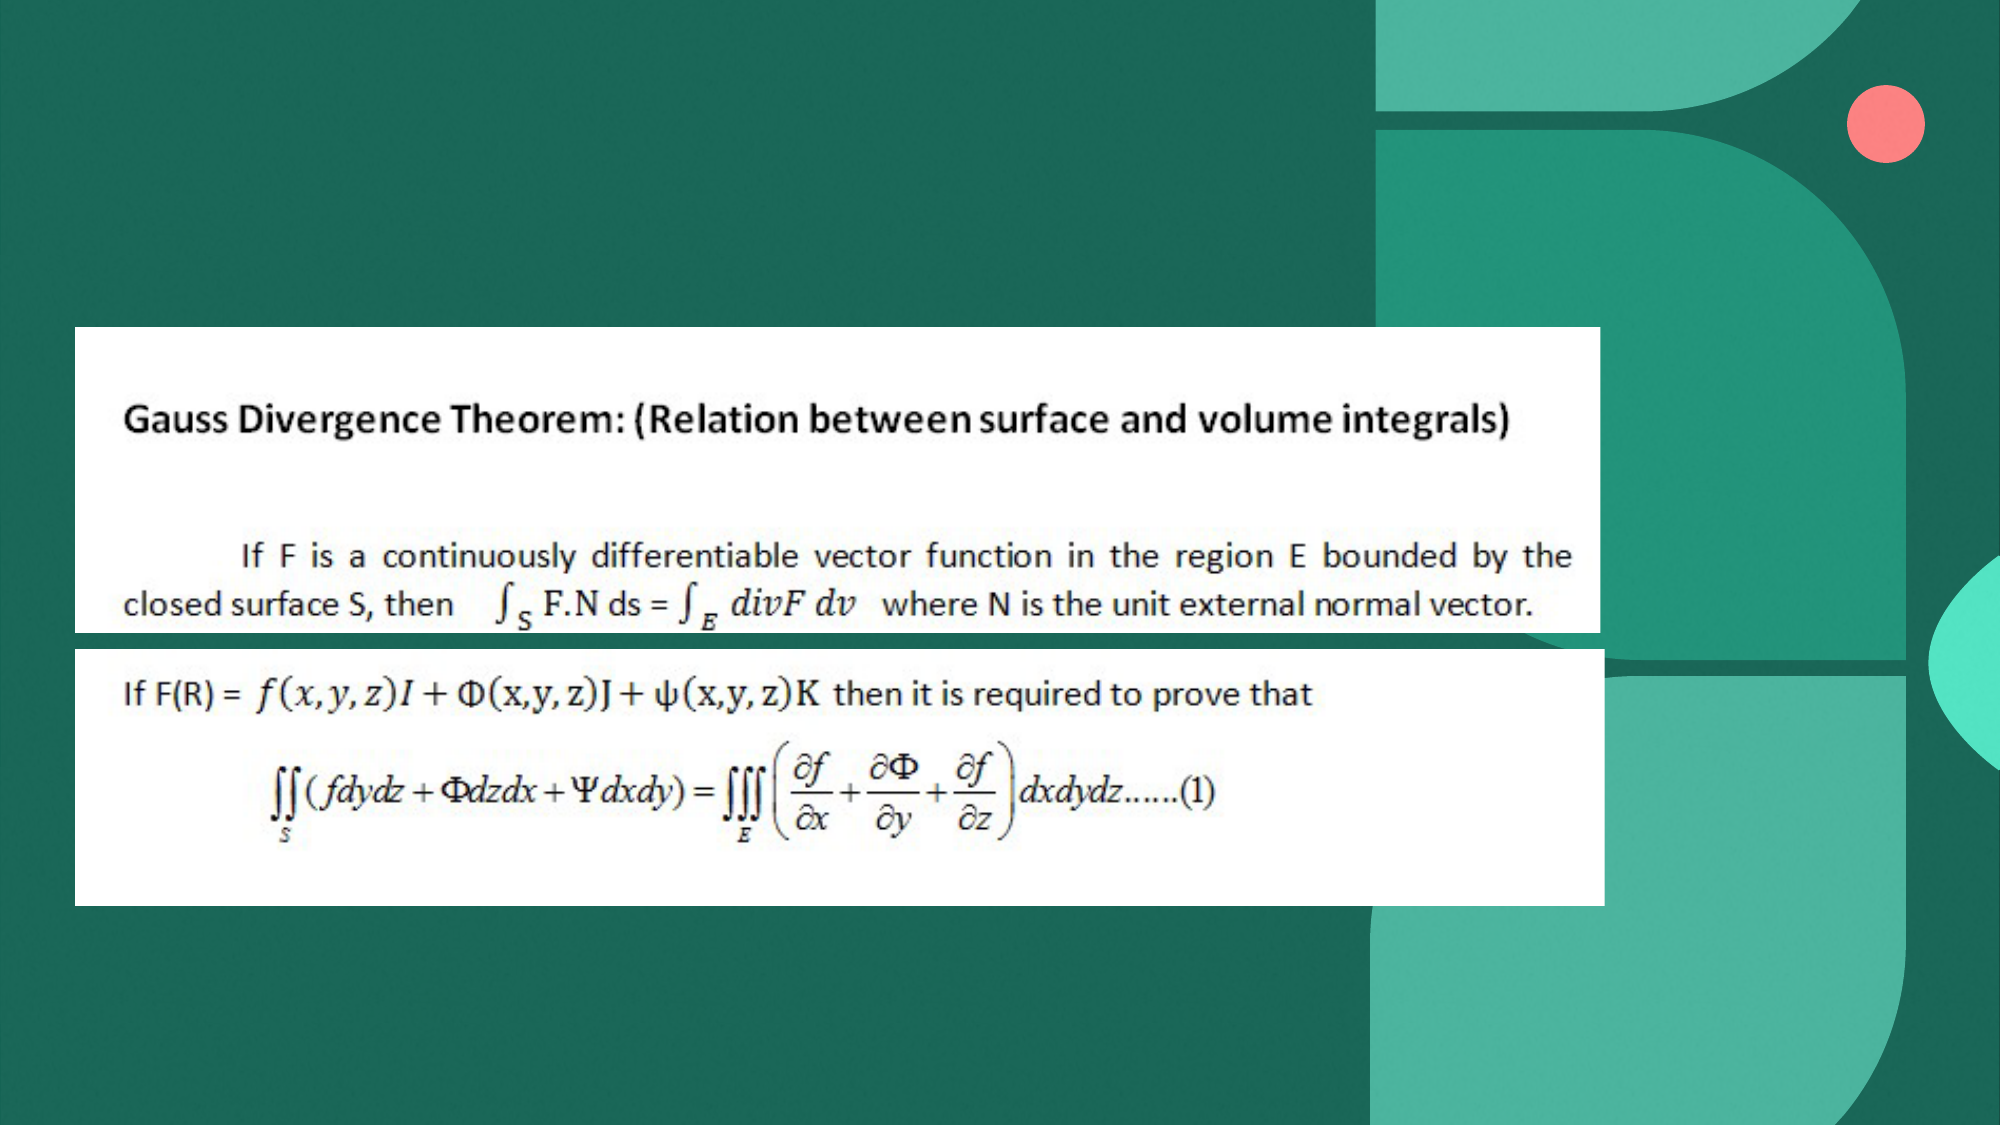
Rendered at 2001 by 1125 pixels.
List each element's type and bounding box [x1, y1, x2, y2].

picture [74, 648, 1605, 906]
picture [74, 326, 1601, 633]
